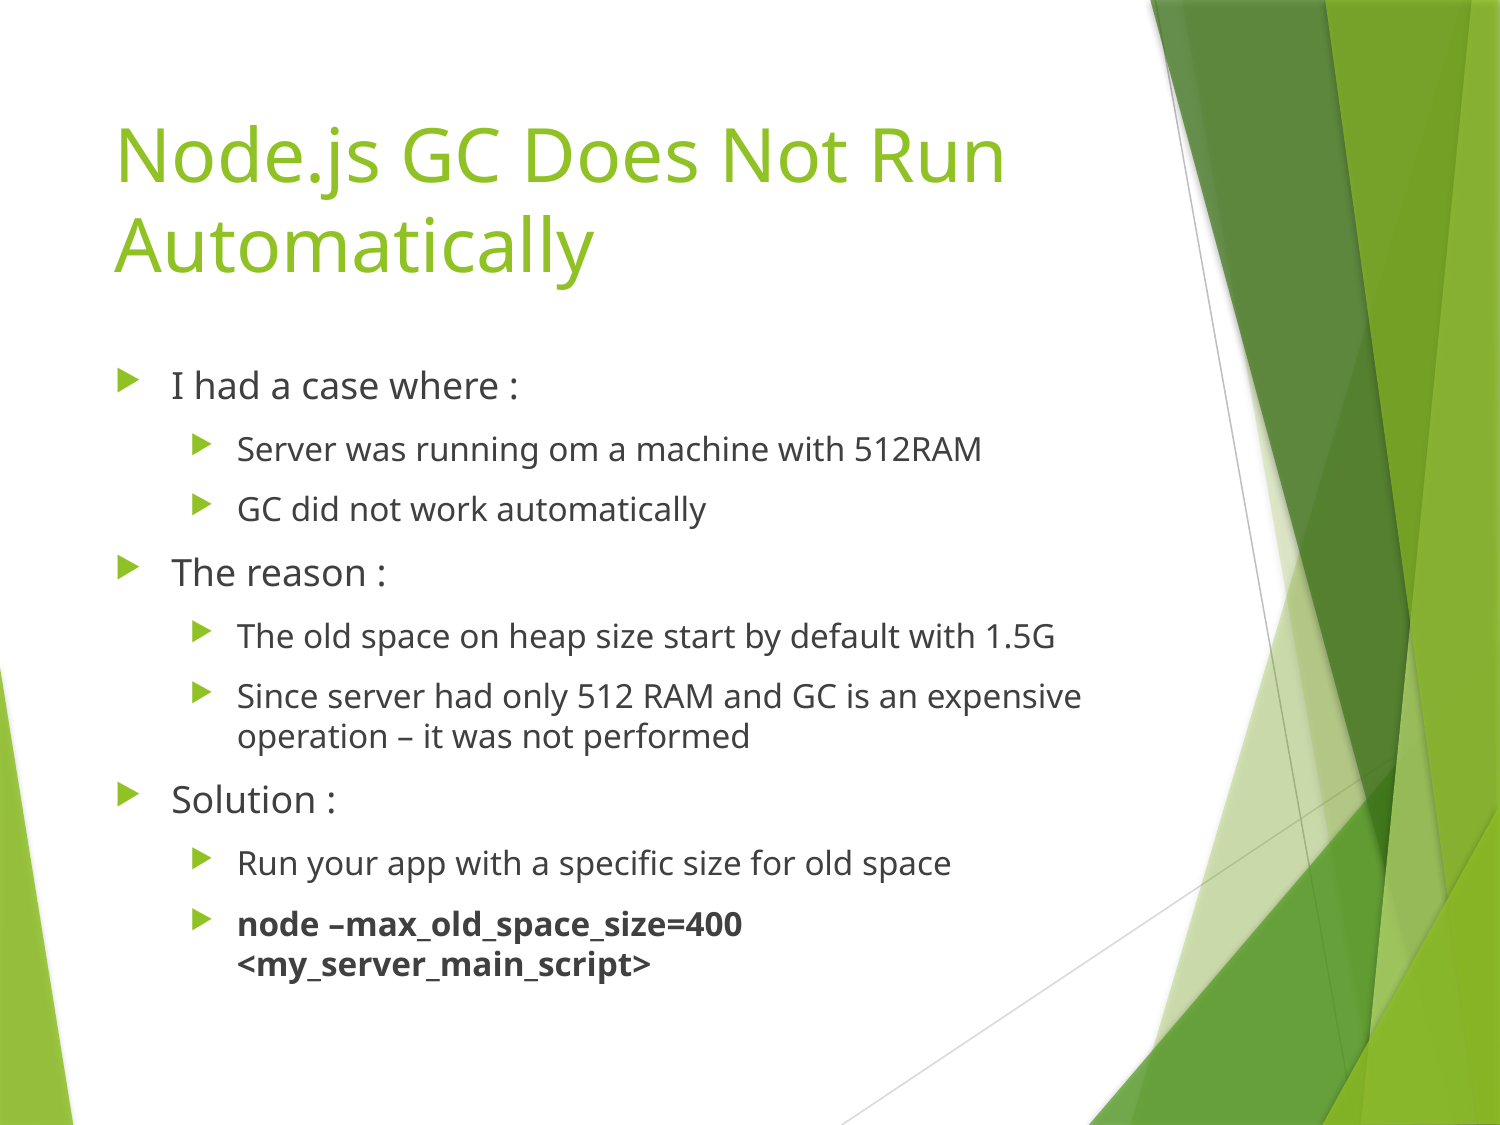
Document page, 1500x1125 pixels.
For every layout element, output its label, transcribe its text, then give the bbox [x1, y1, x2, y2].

list I had a case where : Server was running om a machine with 512RAM GC did not work automatically The reason : The old space on heap size start by default with 1.5G Since server had only 512 RAM and GC is an expensive operation – it was not performed Solution : Run your app with a specific size for old space node –max_old_space_size=400 <my_server_main_script> [99, 354, 1142, 992]
title Node.js GC Does Not Run Automatically [99, 99, 1142, 317]
